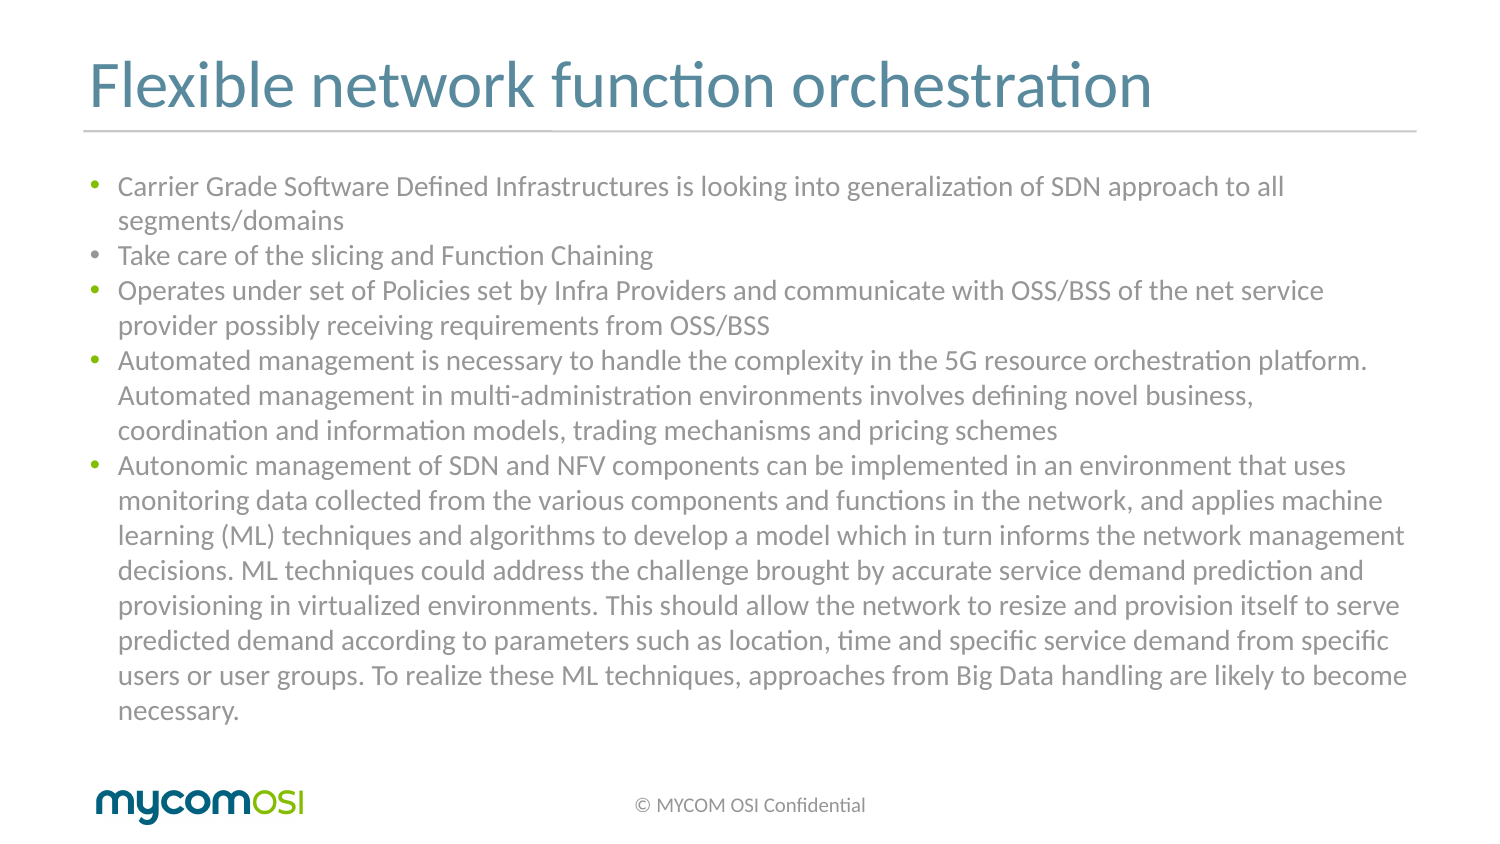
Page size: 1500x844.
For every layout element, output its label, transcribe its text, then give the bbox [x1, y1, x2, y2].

list Carrier Grade Software Defined Infrastructures is looking into generalization of SDN approach to all segments/domains Take care of the slicing and Function Chaining Operates under set of Policies set by Infra Providers and communicate with OSS/BSS of the net service provider possibly receiving requirements from OSS/BSS Automated management is necessary to handle the complexity in the 5G resource orchestration platform. Automated management in multi-administration environments involves defining novel business, coordination and information models, trading mechanisms and pricing schemes Autonomic management of SDN and NFV components can be implemented in an environment that uses monitoring data collected from the various components and functions in the network, and applies machine learning (ML) techniques and algorithms to develop a model which in turn informs the network management decisions. ML techniques could address the challenge brought by accurate service demand prediction and provisioning in virtualized environments. This should allow the network to resize and provision itself to serve predicted demand according to parameters such as location, time and specific service demand from specific users or user groups. To realize these ML techniques, approaches from Big Data handling are likely to become necessary. [75, 159, 1425, 760]
picture [96, 790, 152, 825]
title Flexible network function orchestration [75, 33, 1425, 122]
picture [143, 790, 152, 808]
picture [153, 790, 303, 825]
picture [179, 790, 192, 796]
picture [192, 796, 204, 808]
